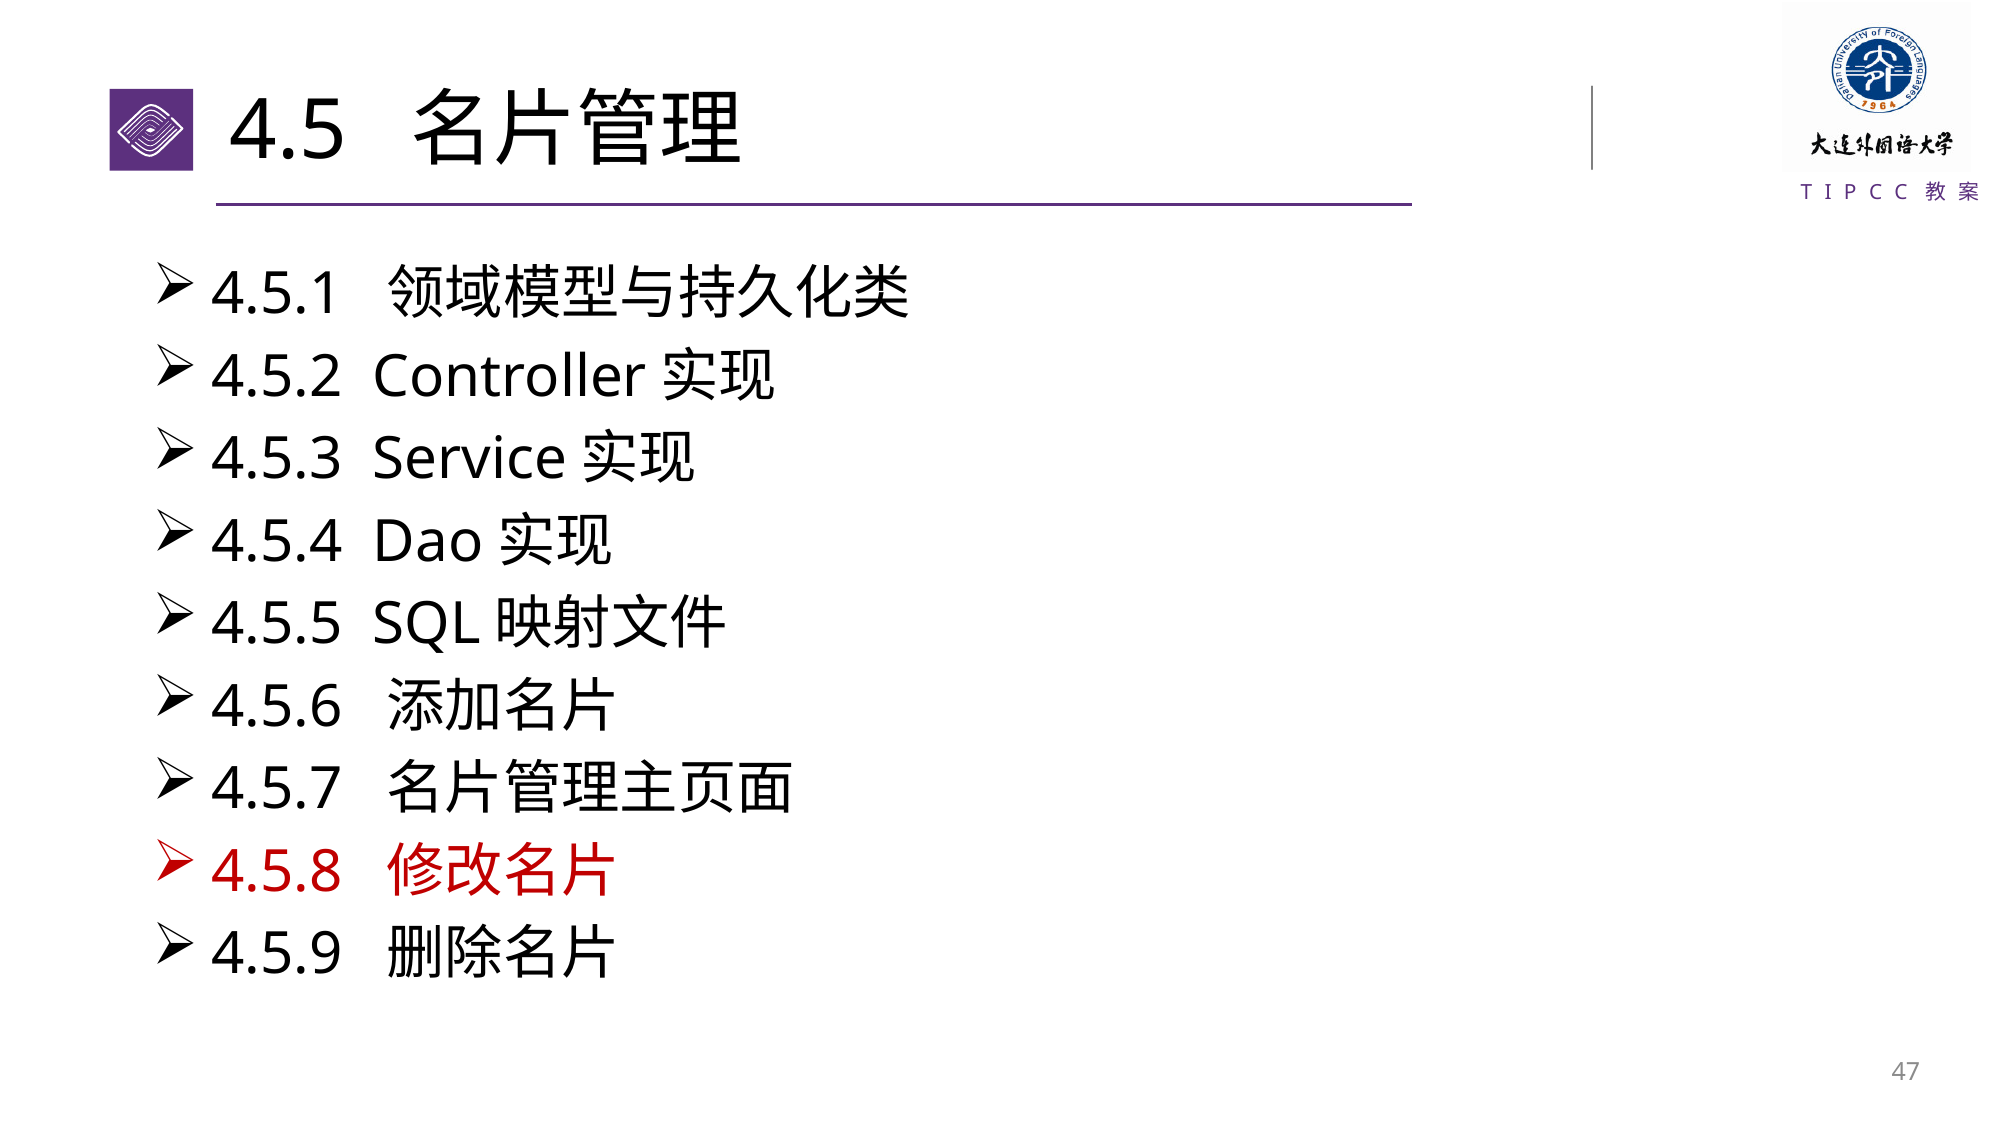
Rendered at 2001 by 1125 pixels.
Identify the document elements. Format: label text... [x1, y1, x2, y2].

picture [1782, 2, 1971, 172]
title 4.5 名片管理 [214, 59, 1564, 205]
list 4.5.1 领域模型与持久化类 4.5.2 Controller实现 4.5.3 Service实现 4.5.4 Dao实现 4.5.5 SQL映射文件 4.5.6 添加名片 4.5.7 名片管理主页面 4.5.8 修改名片 4.5.9 删除名片 [137, 247, 1863, 1001]
slide_number 46 [1485, 1042, 1936, 1103]
